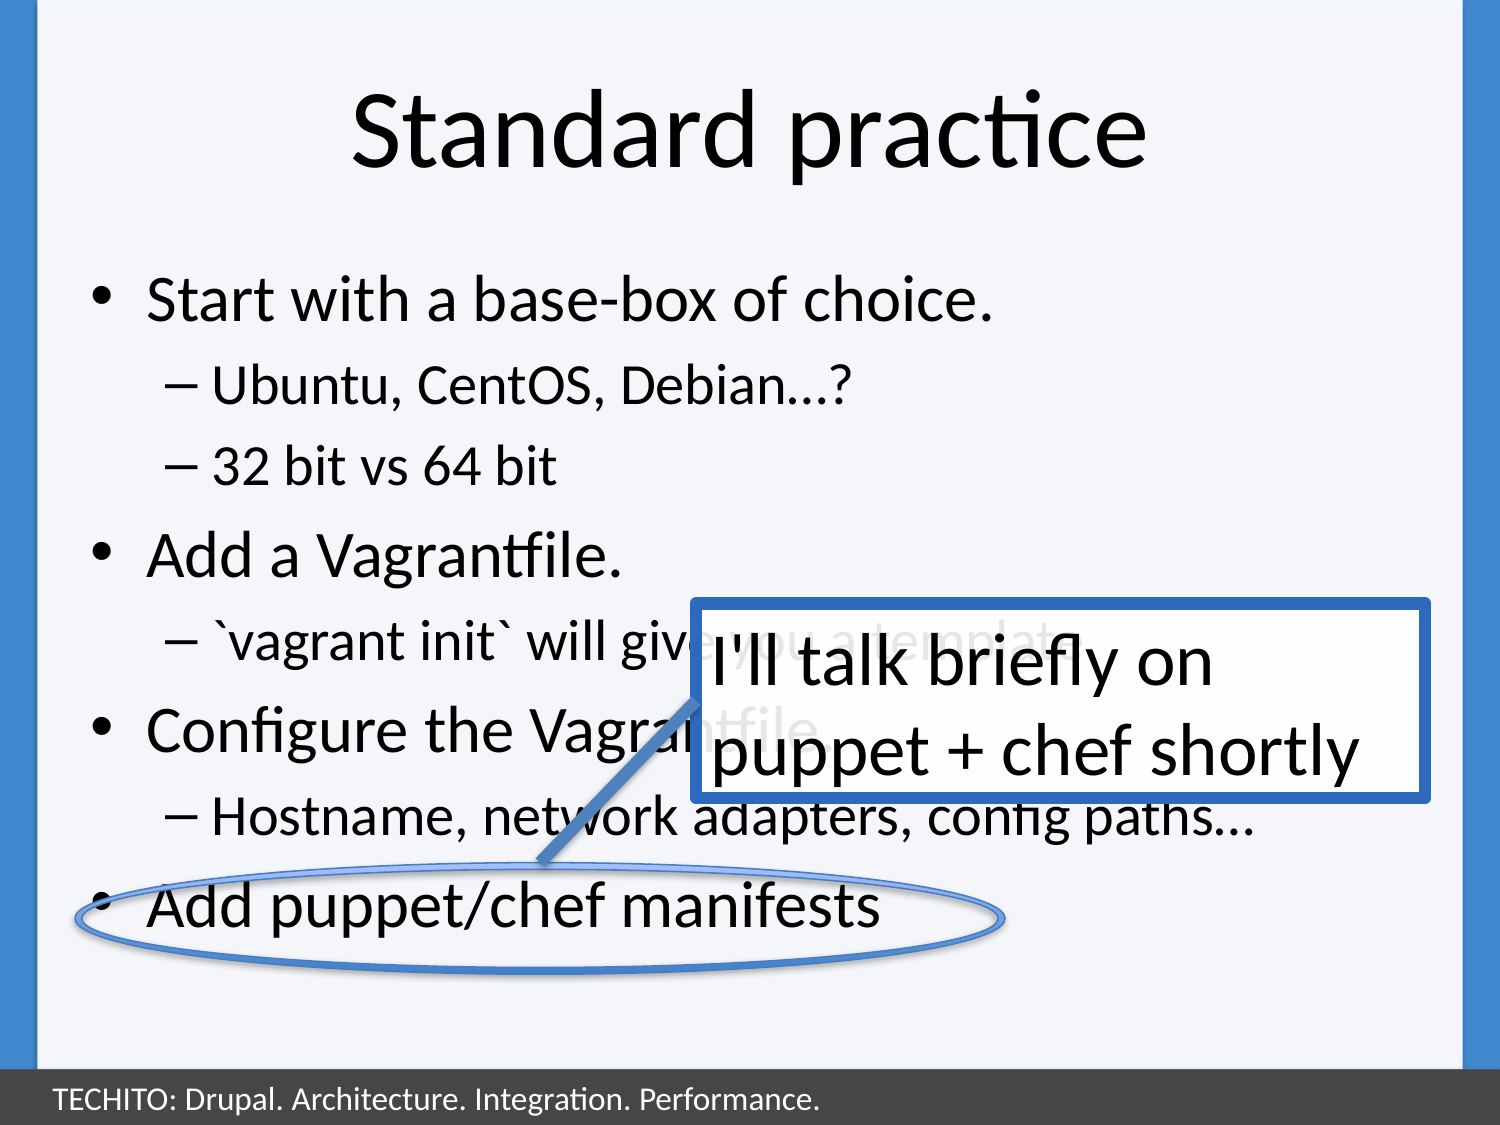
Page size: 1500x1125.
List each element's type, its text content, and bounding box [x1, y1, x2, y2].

text_box I'll talk briefly on puppet + chef shortly [696, 603, 1425, 799]
title Standard practice [75, 29, 1425, 217]
list Start with a base-box of choice. Ubuntu, CentOS, Debian…? 32 bit vs 64 bit Add a Vagrantfile. `vagrant init` will give you a template Configure the Vagrantfile. Hostname, network adapters, config paths… Add puppet/chef manifests [75, 246, 1425, 910]
list Start with a base-box of choice. Ubuntu, CentOS, Debian…? 32 bit vs 64 bit Add a Vagrantfile. `vagrant init` will give you a template Configure the Vagrantfile. Hostname, network adapters, config paths… Add puppet/chef manifests [75, 799, 1425, 1010]
text_box [74, 861, 1006, 975]
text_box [539, 701, 697, 863]
